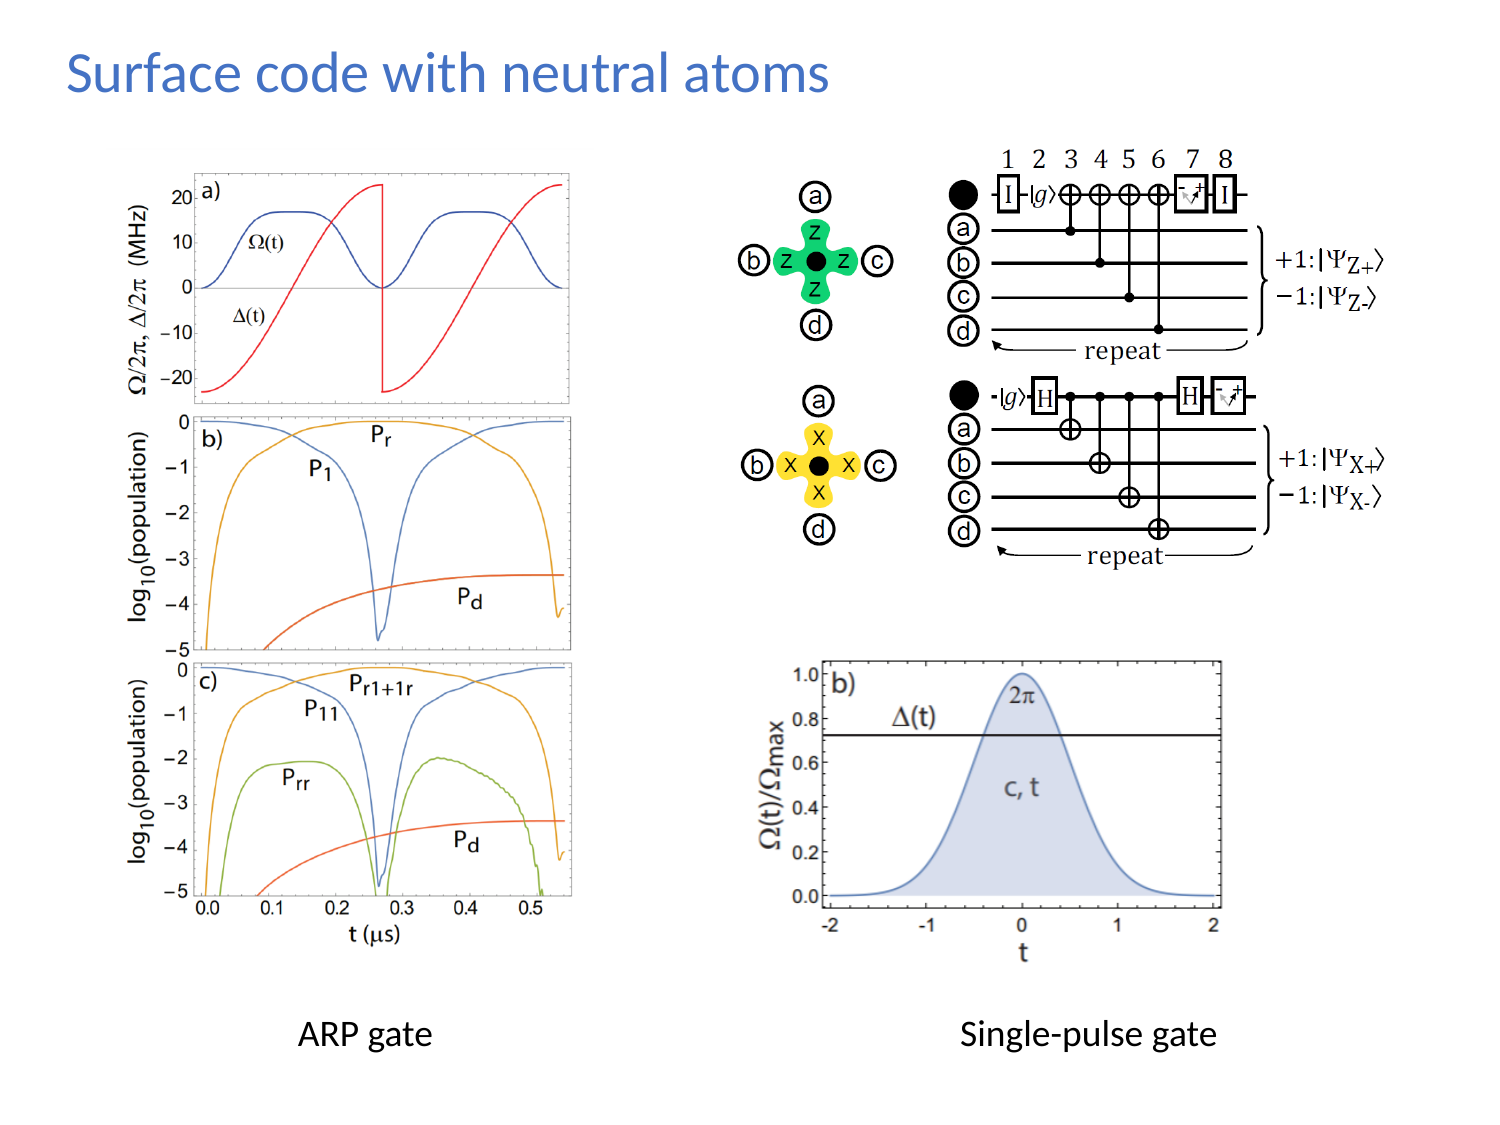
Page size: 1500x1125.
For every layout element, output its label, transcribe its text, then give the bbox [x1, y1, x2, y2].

picture [728, 135, 1404, 582]
picture [106, 148, 594, 955]
text_box ARP gate [283, 1001, 491, 1061]
text_box Single-pulse gate [945, 1001, 1237, 1061]
picture [754, 625, 1265, 965]
list Surface code with neutral atoms [51, 34, 1101, 136]
